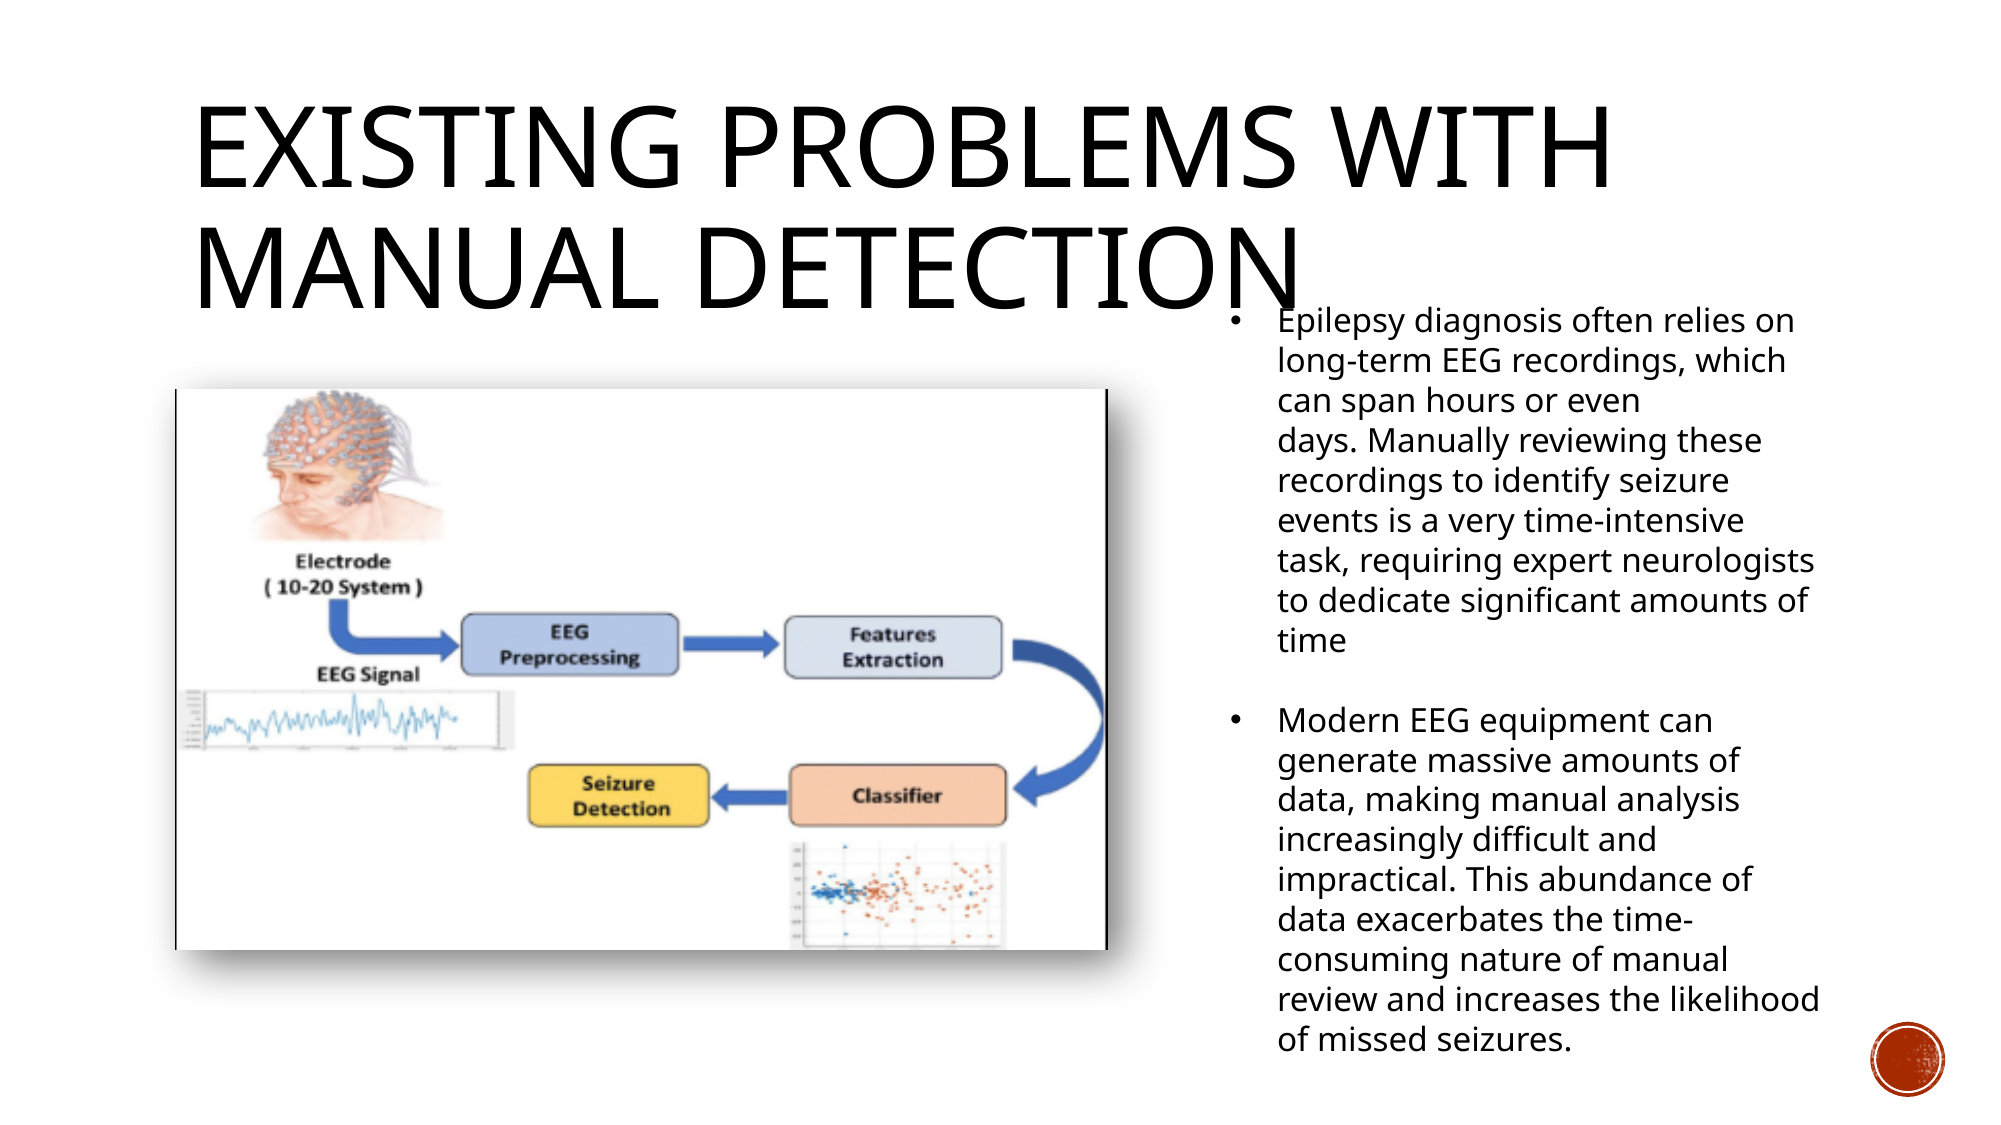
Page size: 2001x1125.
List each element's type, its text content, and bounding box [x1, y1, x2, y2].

title Existing problems with manual detection [175, 79, 1826, 344]
text_box Epilepsy diagnosis often relies on long-term EEG recordings, which can span hours or even days. Manually reviewing these recordings to identify seizure events is a very time-intensive task, requiring expert neurologists to dedicate significant amounts of time Modern EEG equipment can generate massive amounts of data, making manual analysis increasingly difficult and impractical. This abundance of data exacerbates the time-consuming nature of manual review and increases the likelihood of missed seizures. [1215, 292, 1841, 1111]
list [178, 392, 1106, 947]
